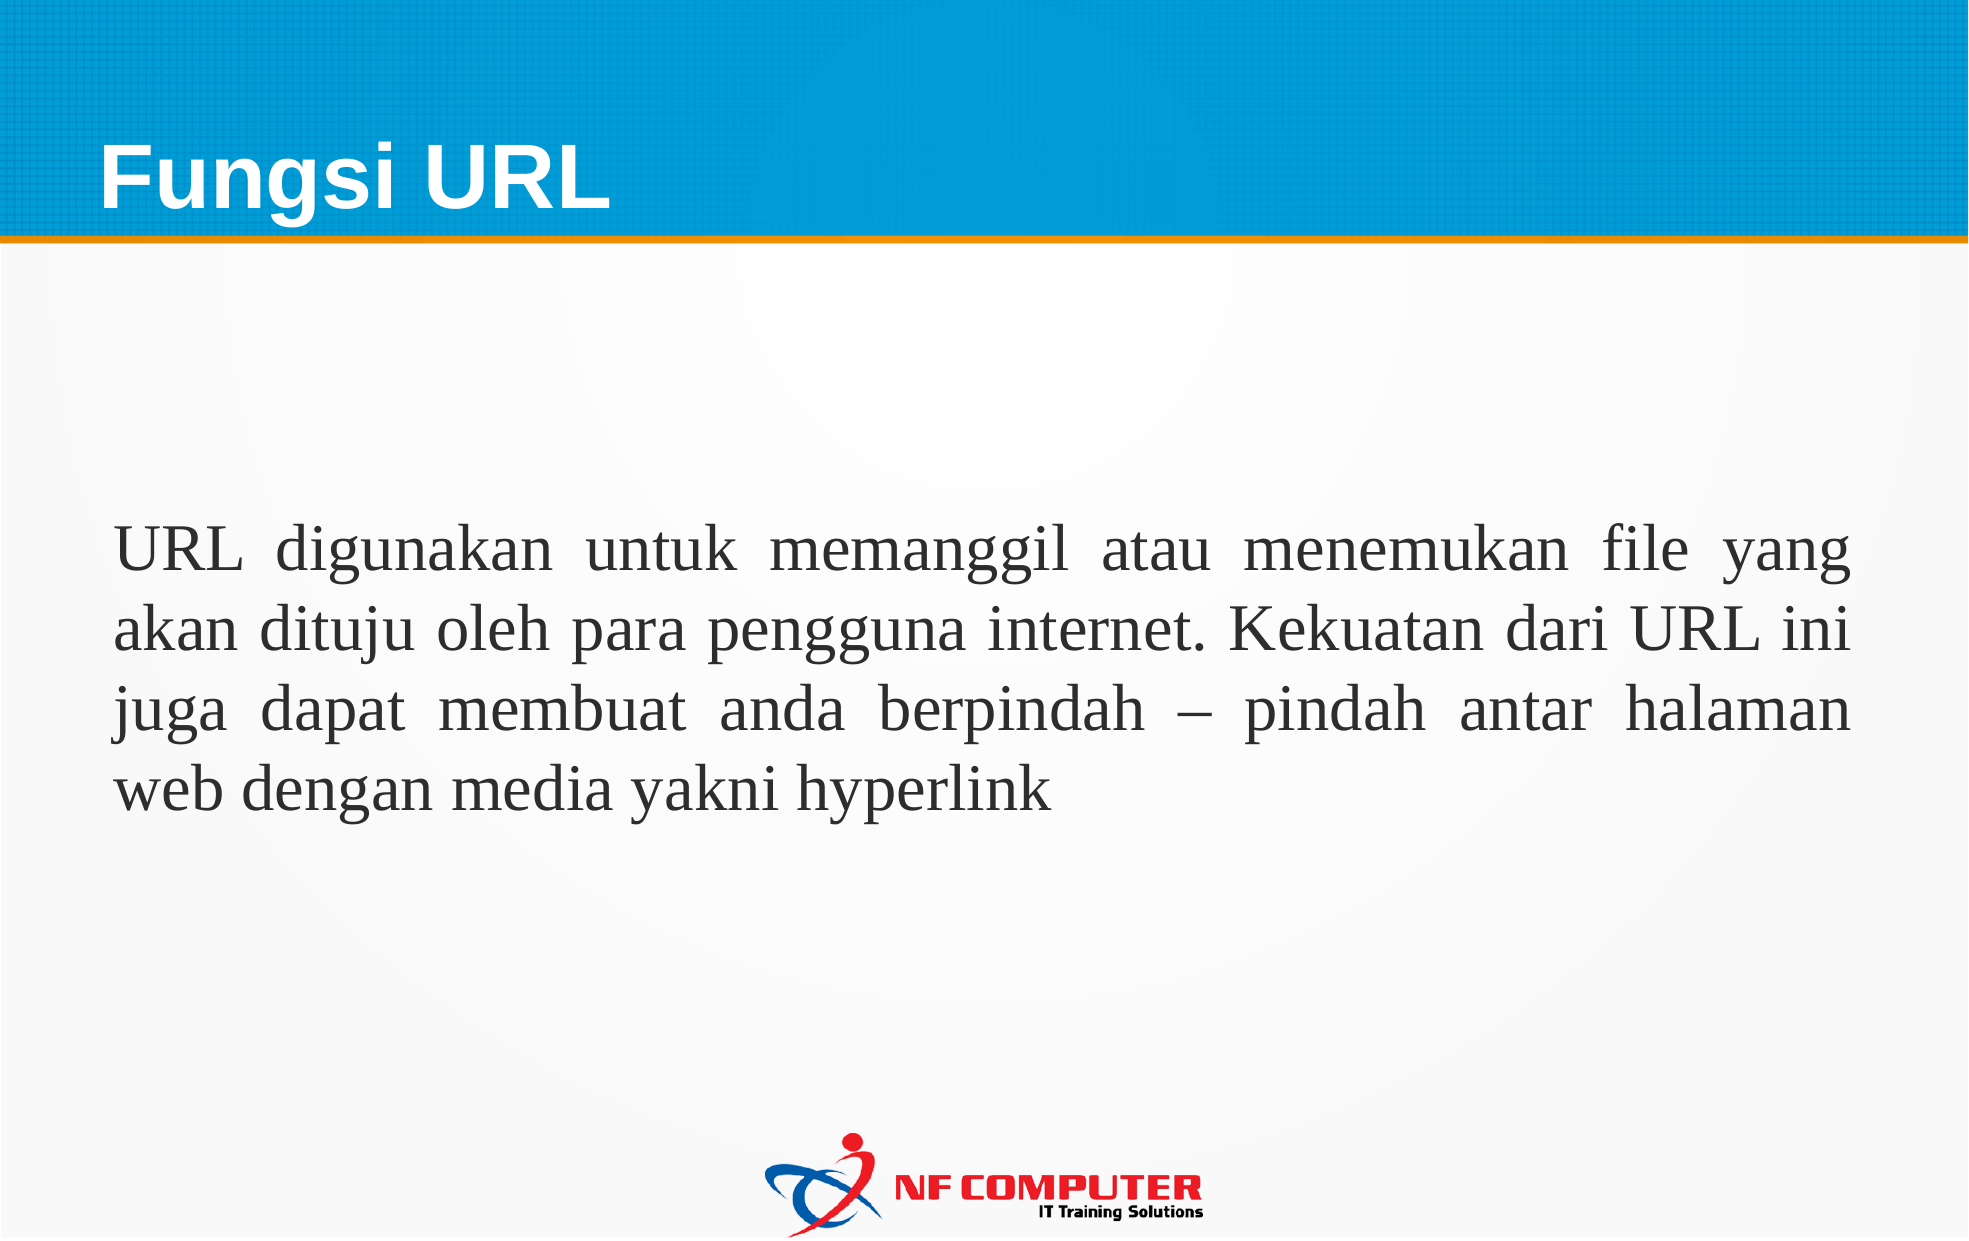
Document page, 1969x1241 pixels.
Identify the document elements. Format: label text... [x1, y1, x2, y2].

text_box Fungsi URL [98, 19, 1870, 227]
picture [0, 236, 1969, 1241]
text_box URL digunakan untuk memanggil atau menemukan file yang akan dituju oleh para pengguna internet. Kekuatan dari URL ini juga dapat membuat anda berpindah – pindah antar halaman web dengan media yakni hyperlink [98, 496, 1870, 832]
